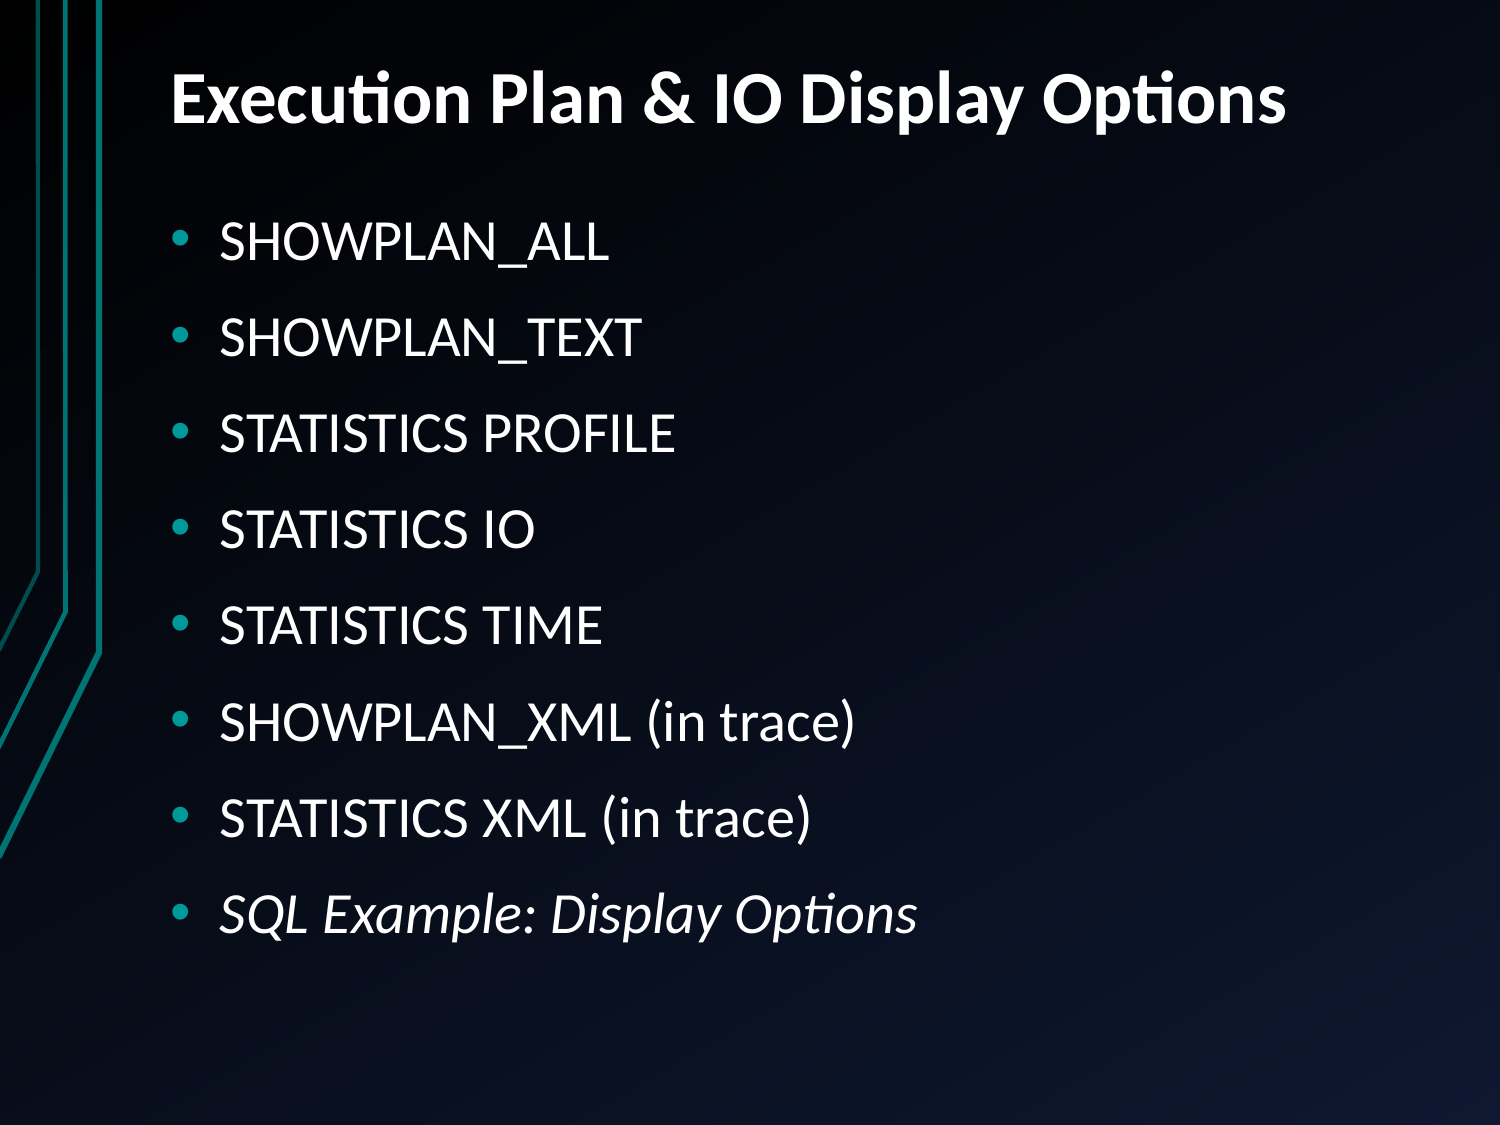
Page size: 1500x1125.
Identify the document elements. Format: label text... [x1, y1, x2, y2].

list SHOWPLAN_ALL SHOWPLAN_TEXT STATISTICS PROFILE STATISTICS IO STATISTICS TIME SHOWPLAN_XML (in trace) STATISTICS XML (in trace) SQL Example: Display Options [150, 200, 1425, 1050]
title Execution Plan & IO Display Options [150, 45, 1425, 150]
